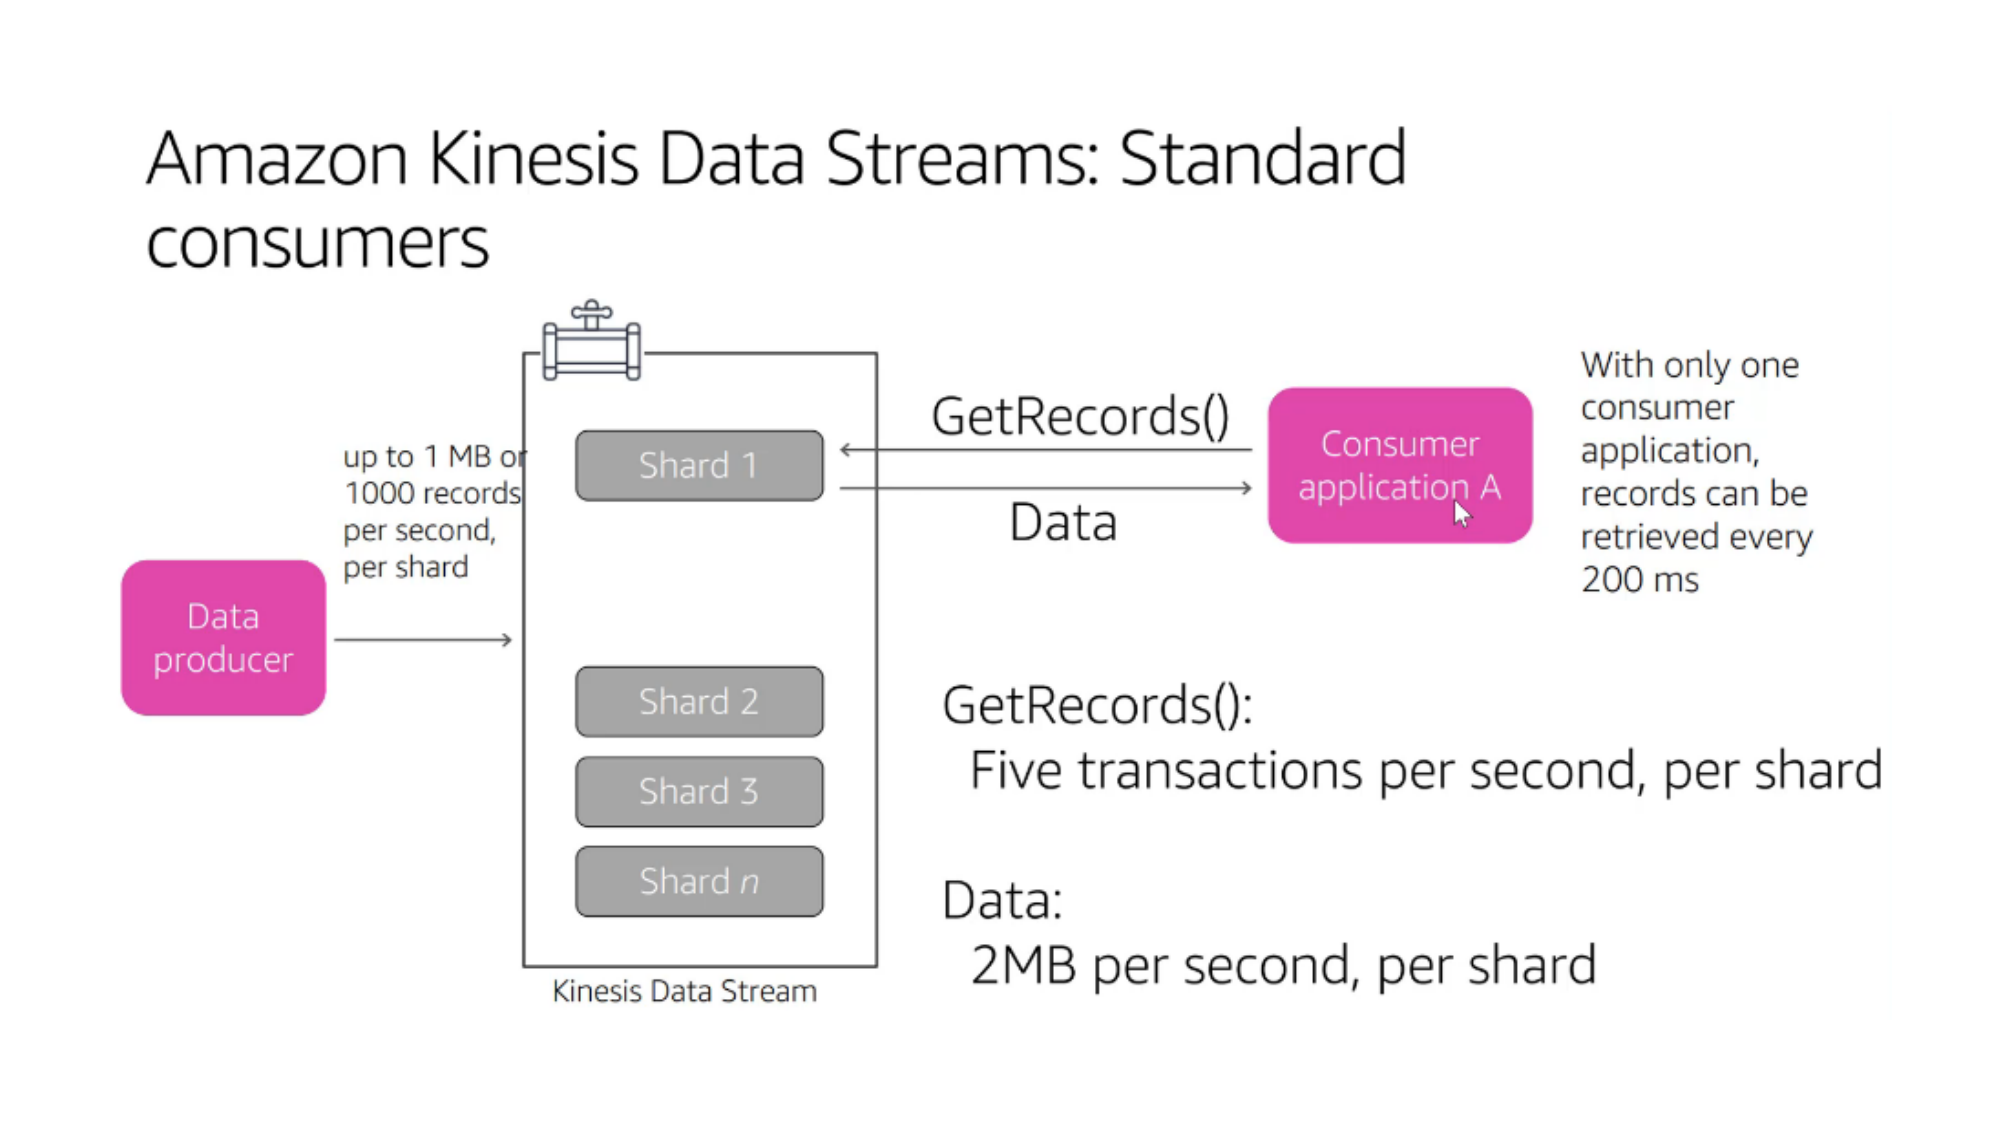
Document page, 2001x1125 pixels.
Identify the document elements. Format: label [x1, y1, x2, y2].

picture [108, 105, 1892, 1020]
